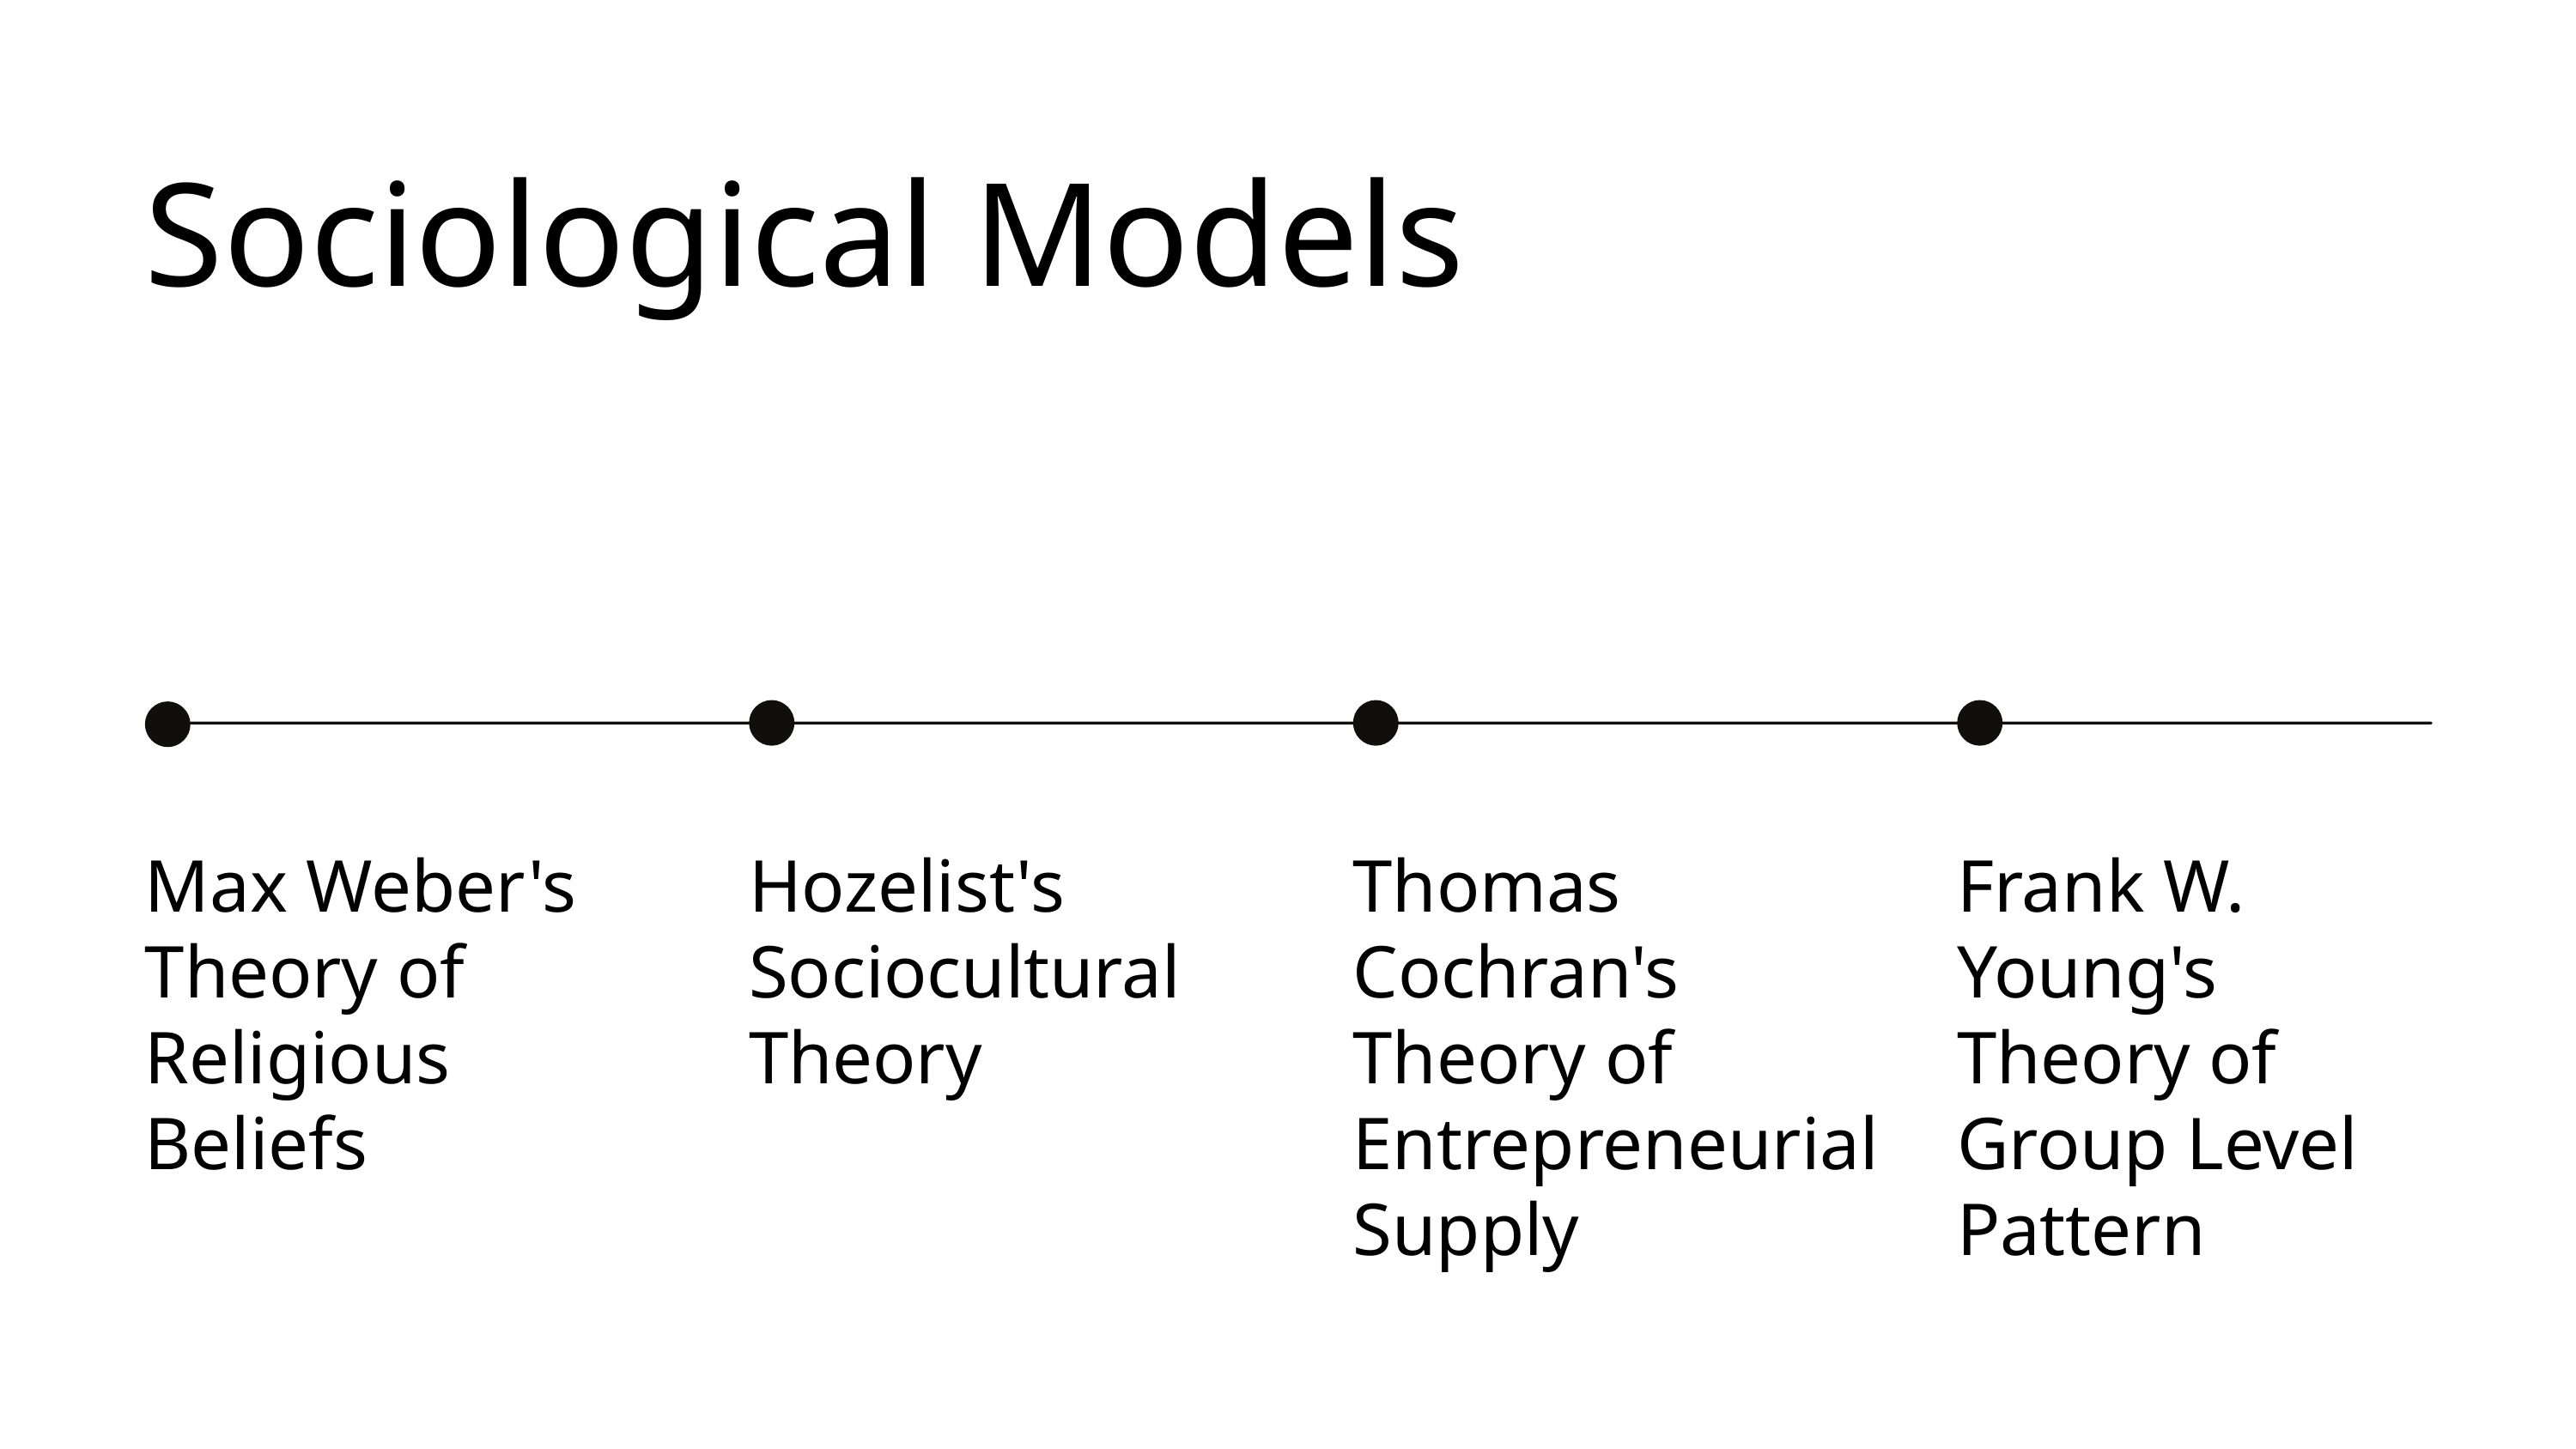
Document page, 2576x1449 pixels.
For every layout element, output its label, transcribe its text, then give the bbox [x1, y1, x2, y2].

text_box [1352, 700, 1400, 746]
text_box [144, 700, 191, 748]
text_box Hozelist's Sociocultural Theory [749, 840, 1288, 1099]
text_box Max Weber's Theory of Religious Beliefs [144, 840, 619, 1185]
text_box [748, 700, 795, 746]
text_box Sociological Models [144, 143, 2432, 316]
text_box Frank W. Young's Theory of Group Level Pattern [1957, 840, 2432, 1270]
text_box Thomas Cochran's Theory of Entrepreneurial Supply [1352, 840, 1900, 1270]
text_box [1956, 700, 2003, 746]
